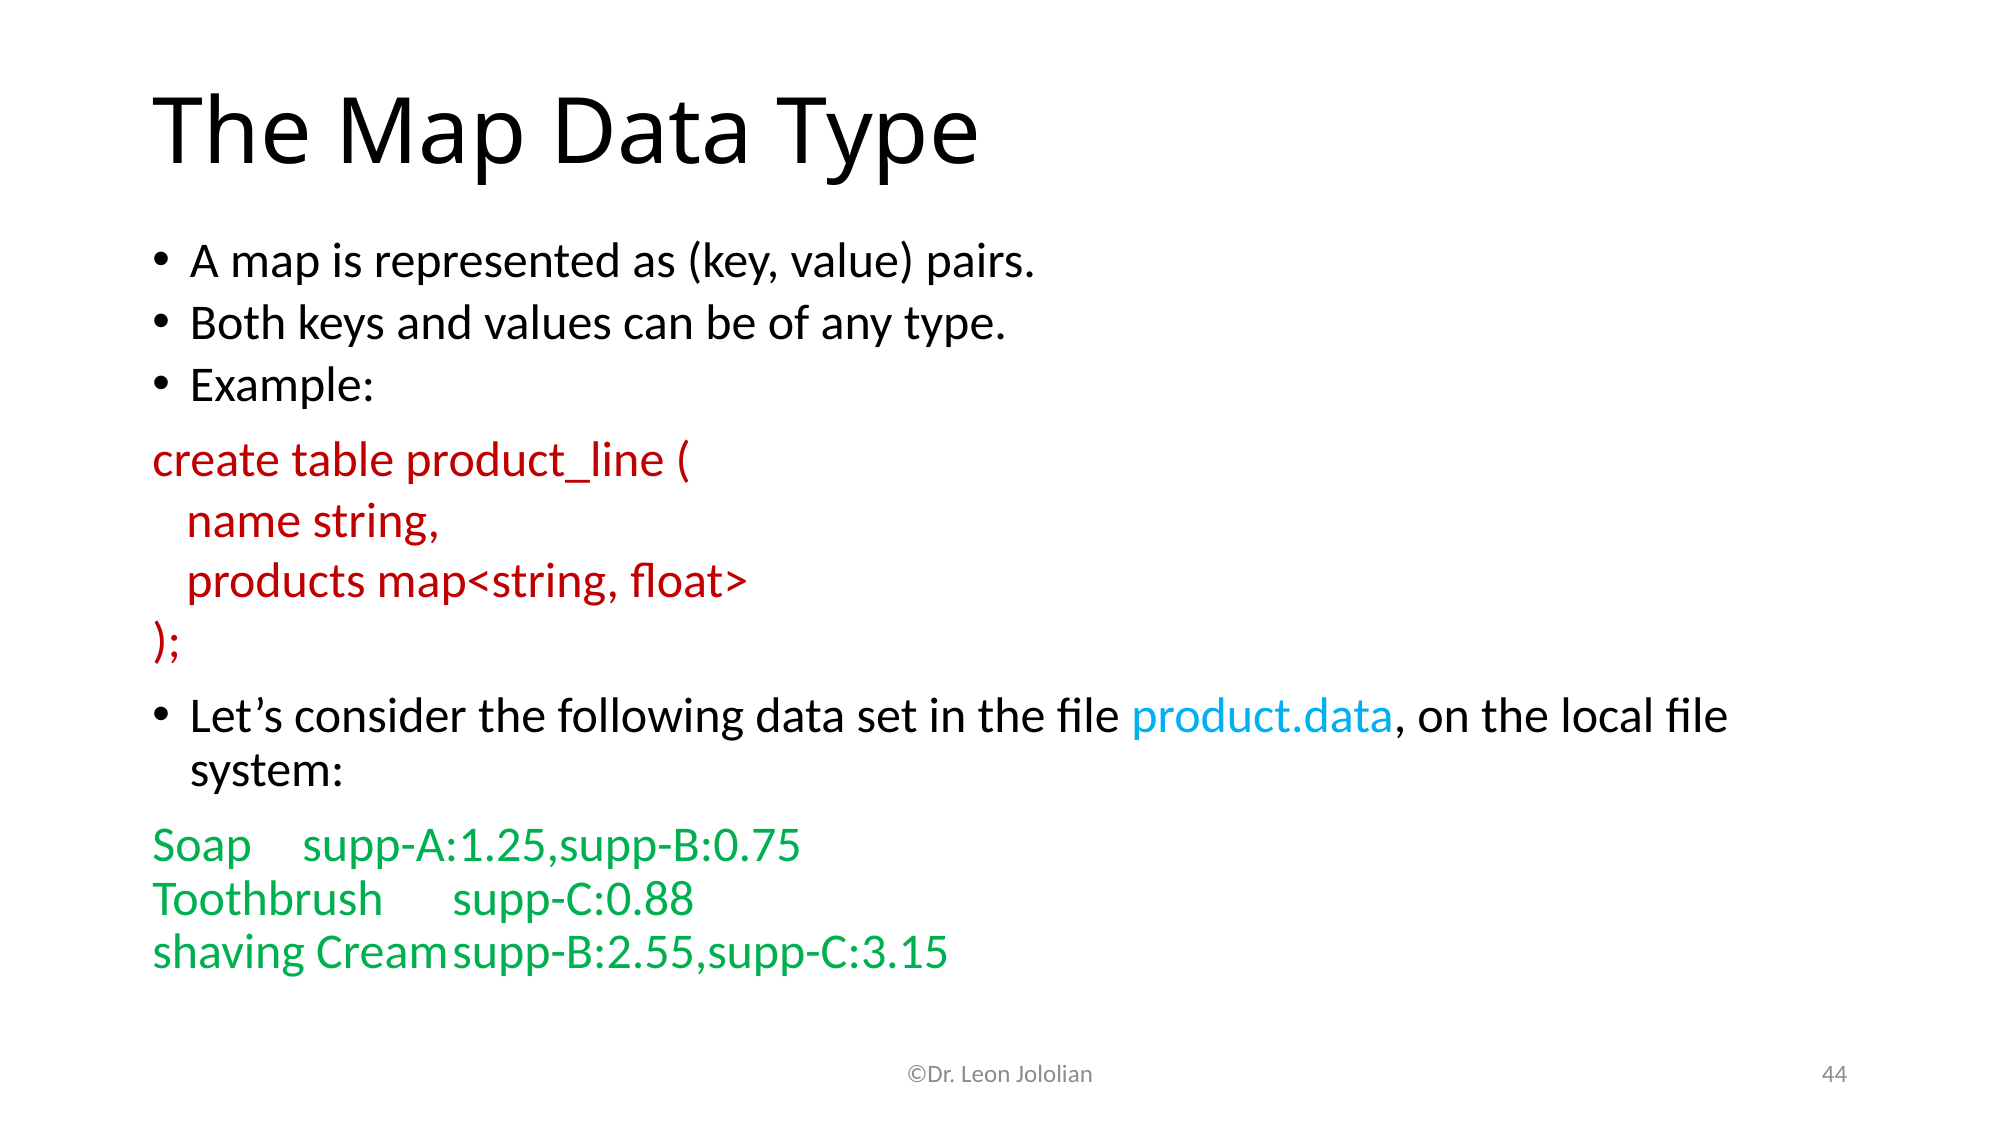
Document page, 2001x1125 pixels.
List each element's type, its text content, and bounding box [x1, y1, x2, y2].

list A map is represented as (key, value) pairs. Both keys and values can be of any type. Example: create table product_line ( name string, products map<string, float> ); Let’s consider the following data set in the file product.data, on the local file system: Soap supp-A:1.25,supp-B:0.75 Toothbrush supp-C:0.88 shaving Cream supp-B:2.55,supp-C:3.15 [137, 226, 1863, 1070]
slide_number 44 [1412, 1042, 1863, 1103]
footer ©Dr. Leon Jololian [662, 1042, 1338, 1103]
title The Map Data Type [137, 59, 1863, 208]
